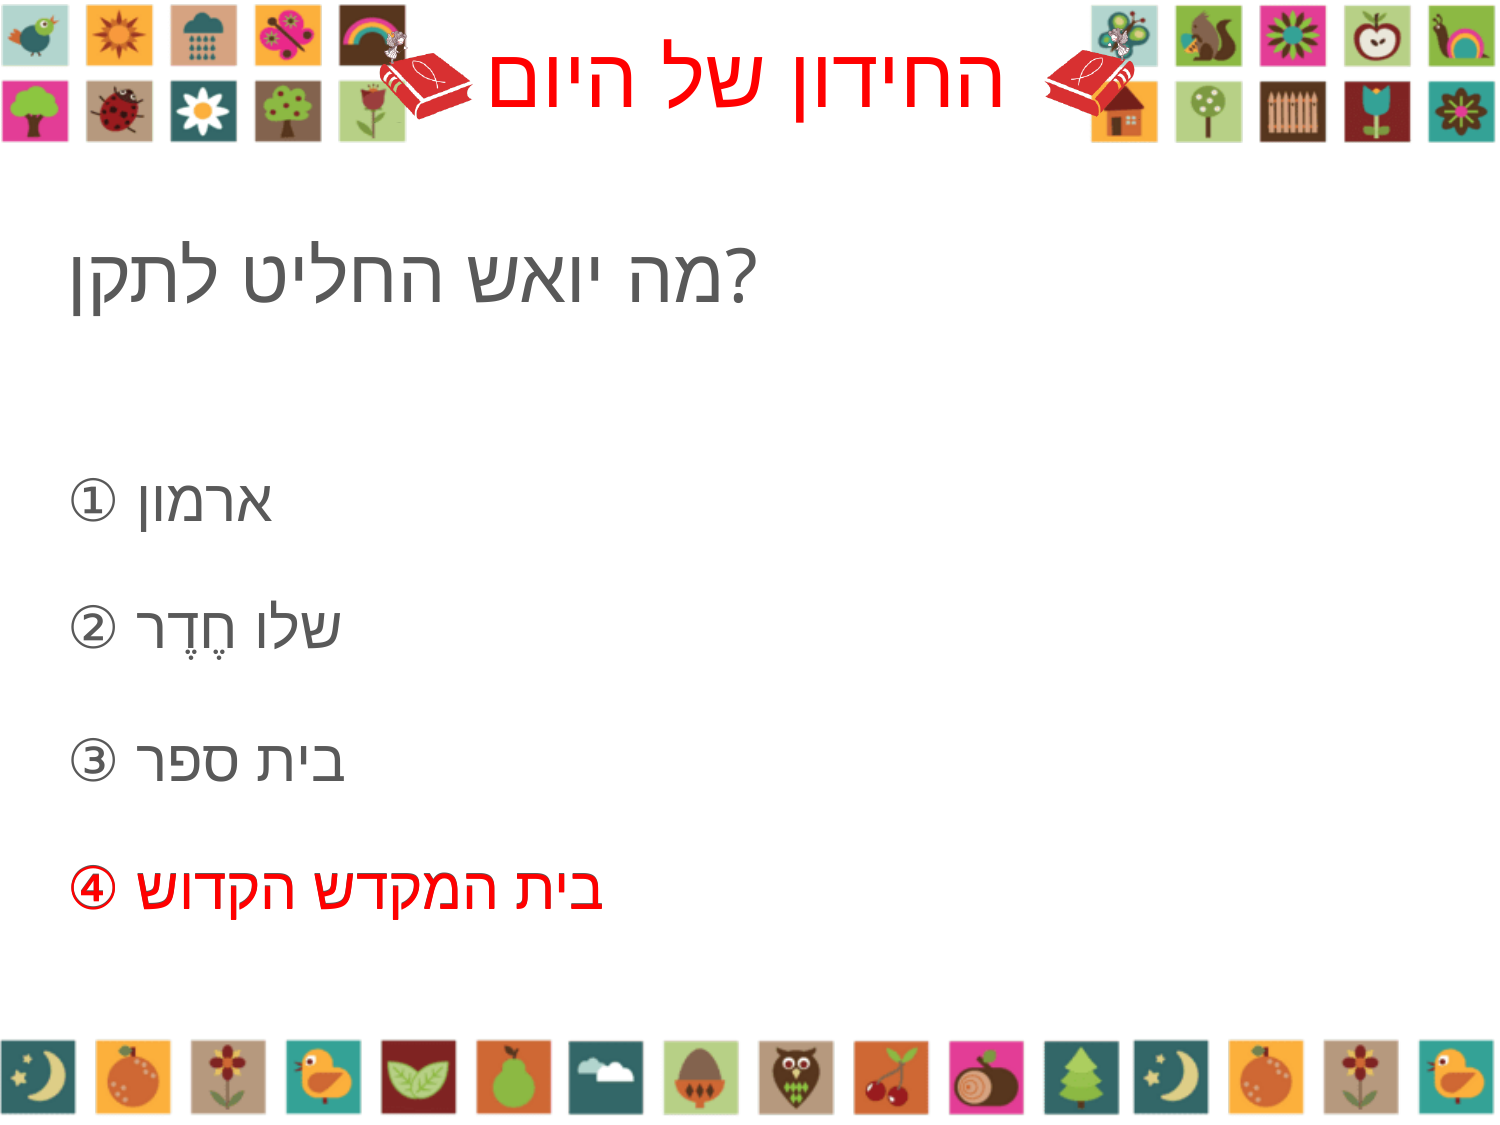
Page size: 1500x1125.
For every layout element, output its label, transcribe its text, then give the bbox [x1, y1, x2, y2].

text_box החידון של היום [427, 16, 1078, 131]
text_box ④ בית המקדש הקדוש [53, 843, 1483, 929]
picture [1013, 3, 1500, 150]
text_box ② שלו חֶדֶר [53, 582, 1436, 668]
text_box ① ארמון [53, 456, 1436, 541]
text_box מה יואש החליט לתקן? [53, 219, 1436, 325]
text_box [0, 1028, 1500, 1118]
text_box ③ בית ספר [53, 716, 1483, 801]
picture [0, 3, 505, 150]
